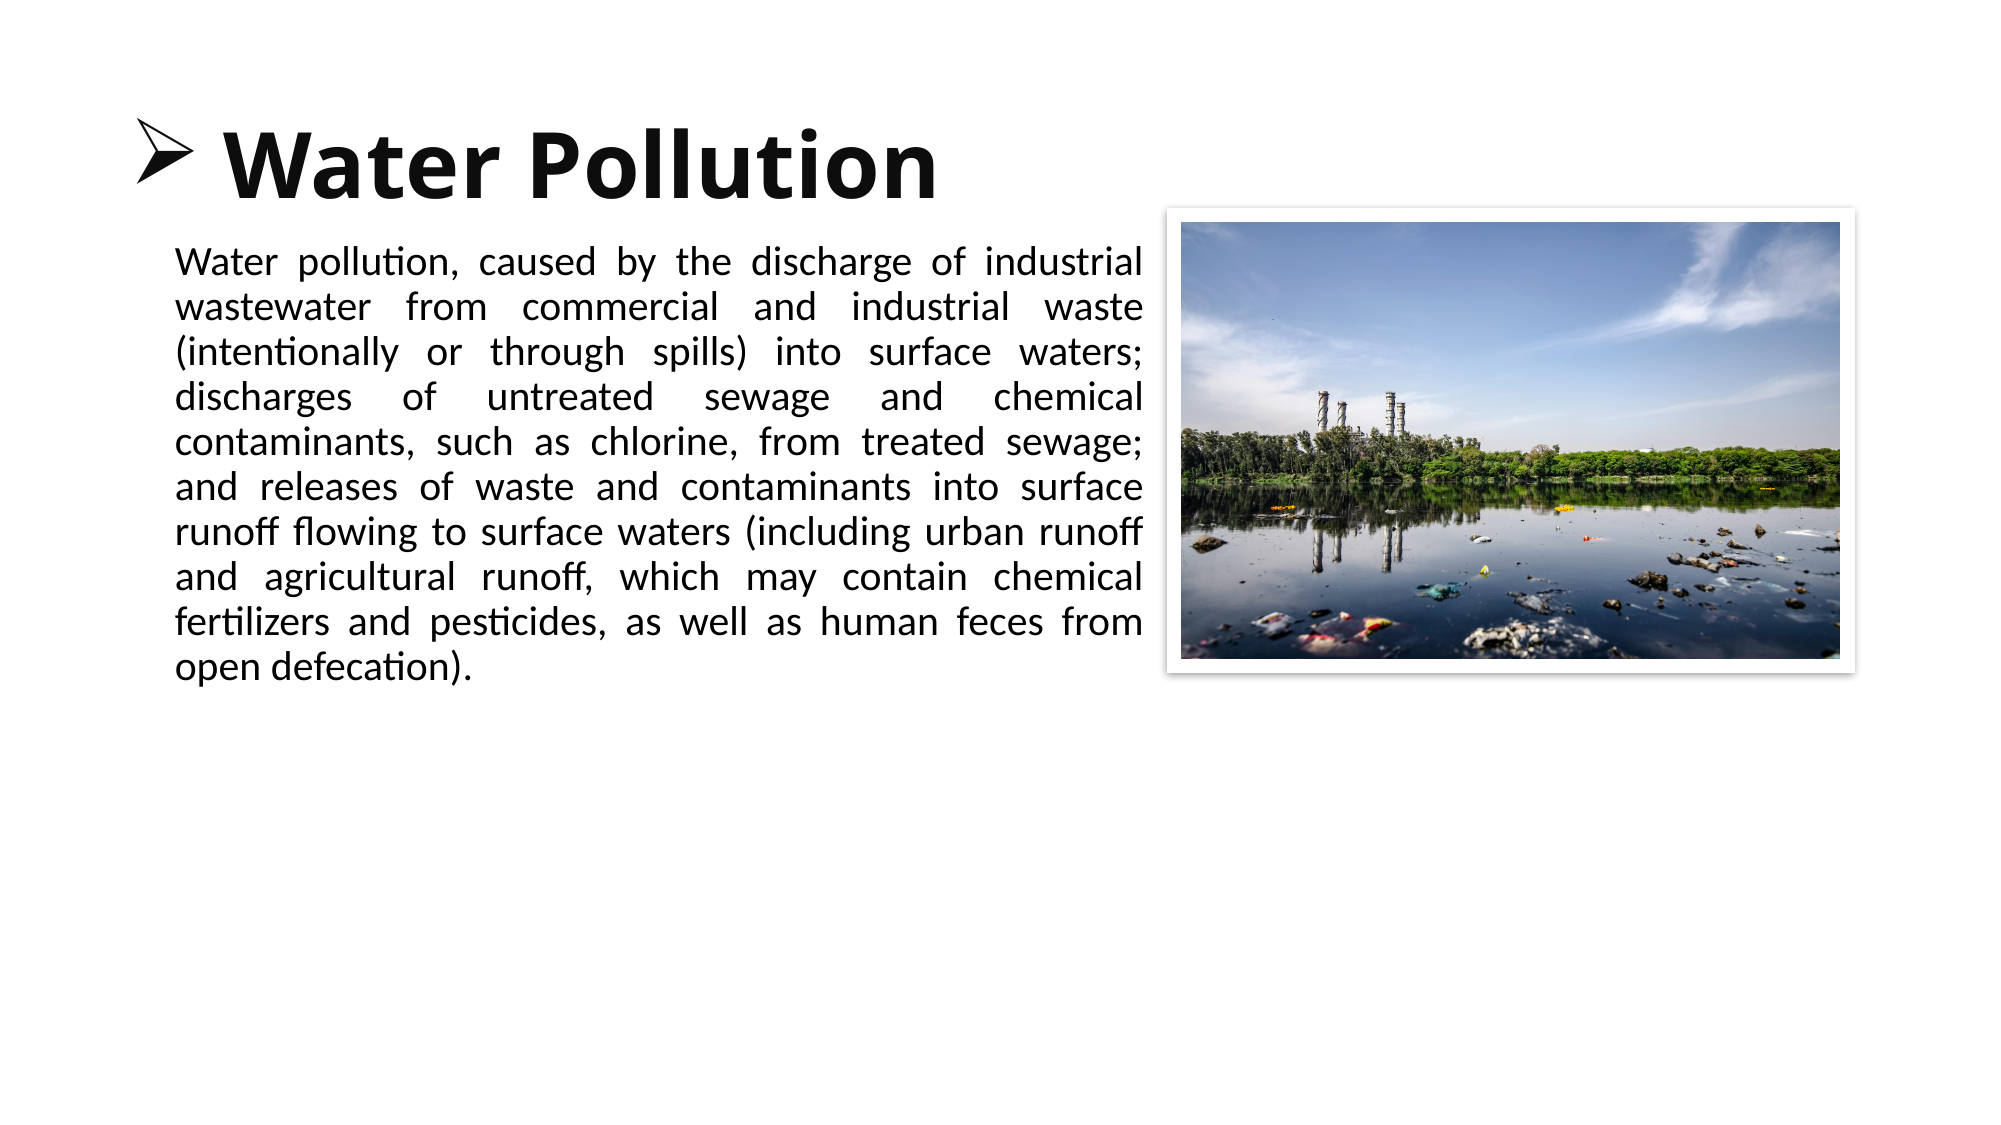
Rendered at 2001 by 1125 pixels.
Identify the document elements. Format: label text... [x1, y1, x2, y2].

picture [1181, 222, 1841, 659]
list Water pollution, caused by the discharge of industrial wastewater from commercial and industrial waste (intentionally or through spills) into surface waters; discharges of untreated sewage and chemical contaminants, such as chlorine, from treated sewage; and releases of waste and contaminants into surface runoff flowing to surface waters (including urban runoff and agricultural runoff, which may contain chemical fertilizers and pesticides, as well as human feces from open defecation). [159, 231, 1160, 1016]
title Water Pollution [114, 59, 1818, 278]
